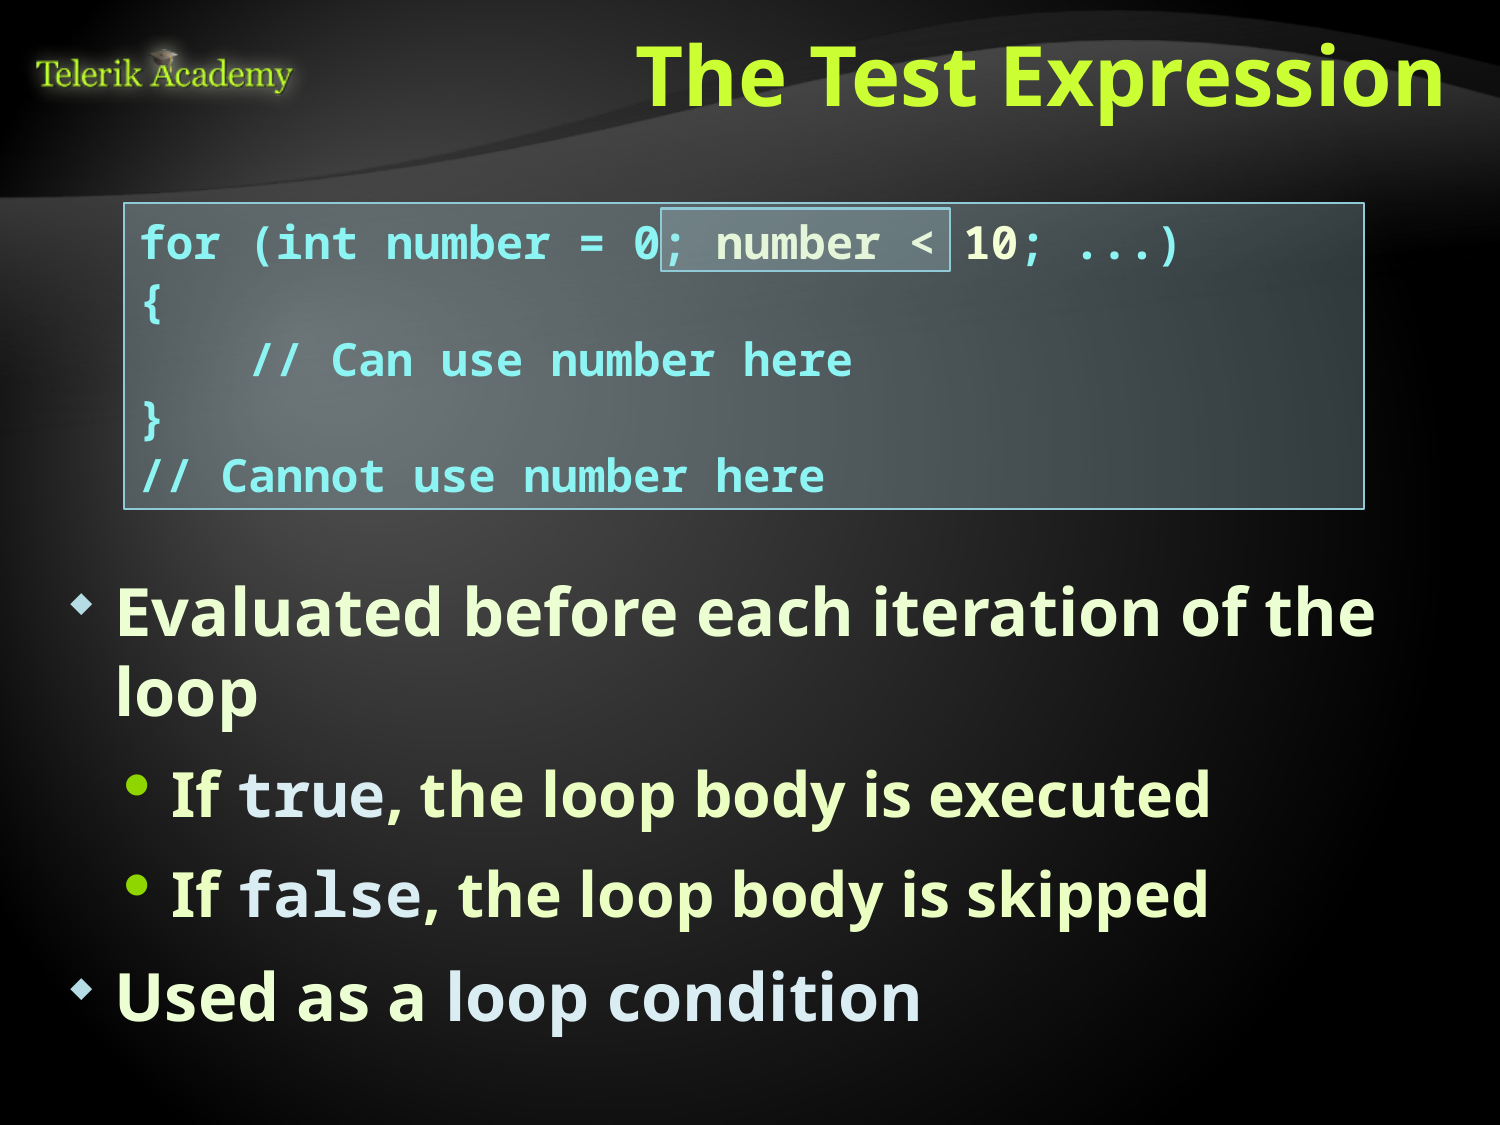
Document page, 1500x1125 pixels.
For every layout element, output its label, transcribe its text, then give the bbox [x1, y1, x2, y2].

title The Test Expression [300, 12, 1463, 150]
text_box for (int number = 0; number < 10; ...) { // Can use number here } // Cannot use number here [123, 202, 1365, 510]
list Evaluated before each iteration of the loop If true, the loop body is executed If false, the loop body is skipped Used as a loop condition [53, 562, 1447, 1085]
text_box [660, 208, 950, 271]
picture [0, 0, 1500, 1125]
